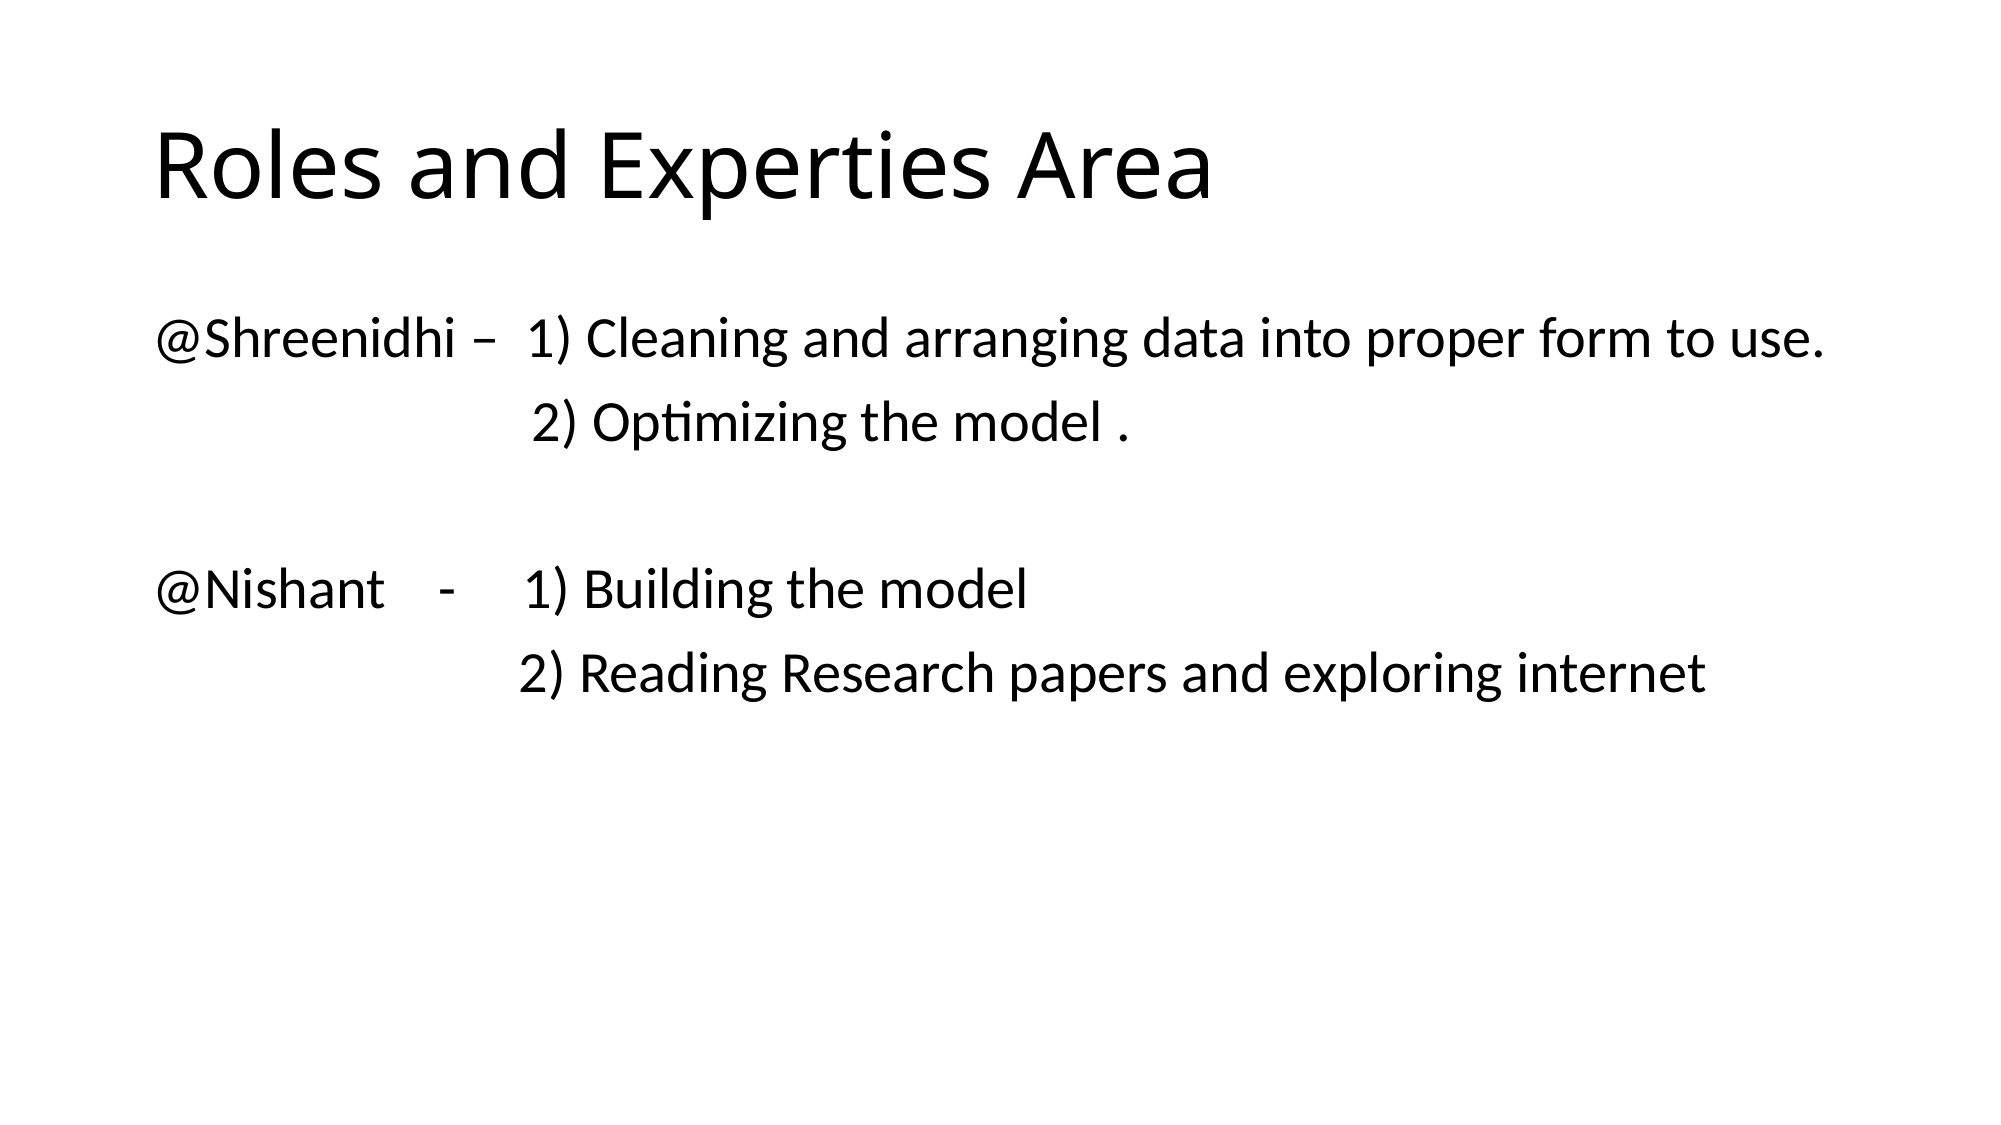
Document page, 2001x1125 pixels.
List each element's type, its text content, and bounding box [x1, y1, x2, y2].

title Roles and Experties Area [137, 59, 1863, 278]
list @Shreenidhi – 1) Cleaning and arranging data into proper form to use. 2) Optimizing the model . @Nishant - 1) Building the model 2) Reading Research papers and exploring internet [137, 299, 1863, 1014]
